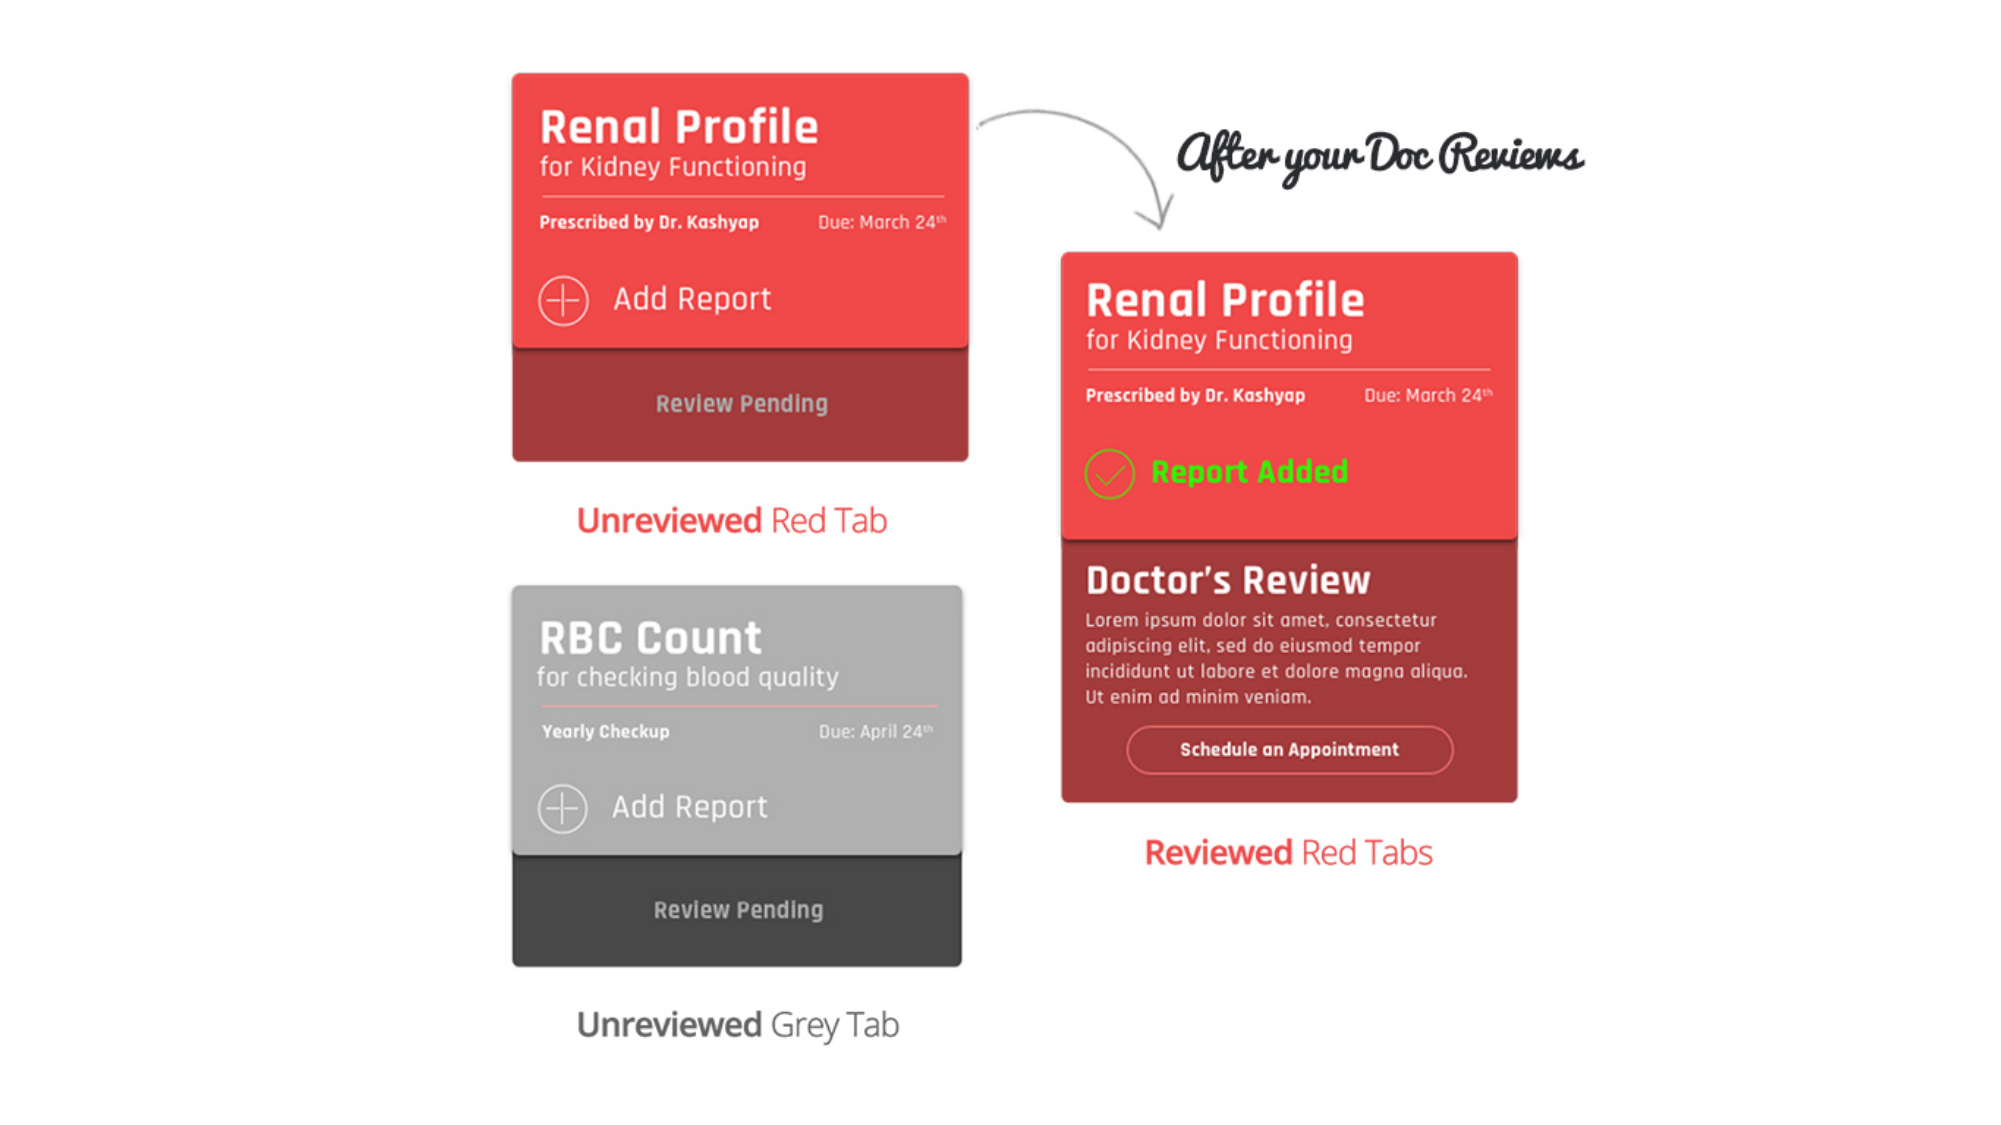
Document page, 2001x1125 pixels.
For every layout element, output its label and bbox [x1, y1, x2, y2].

picture [249, 0, 1750, 1125]
